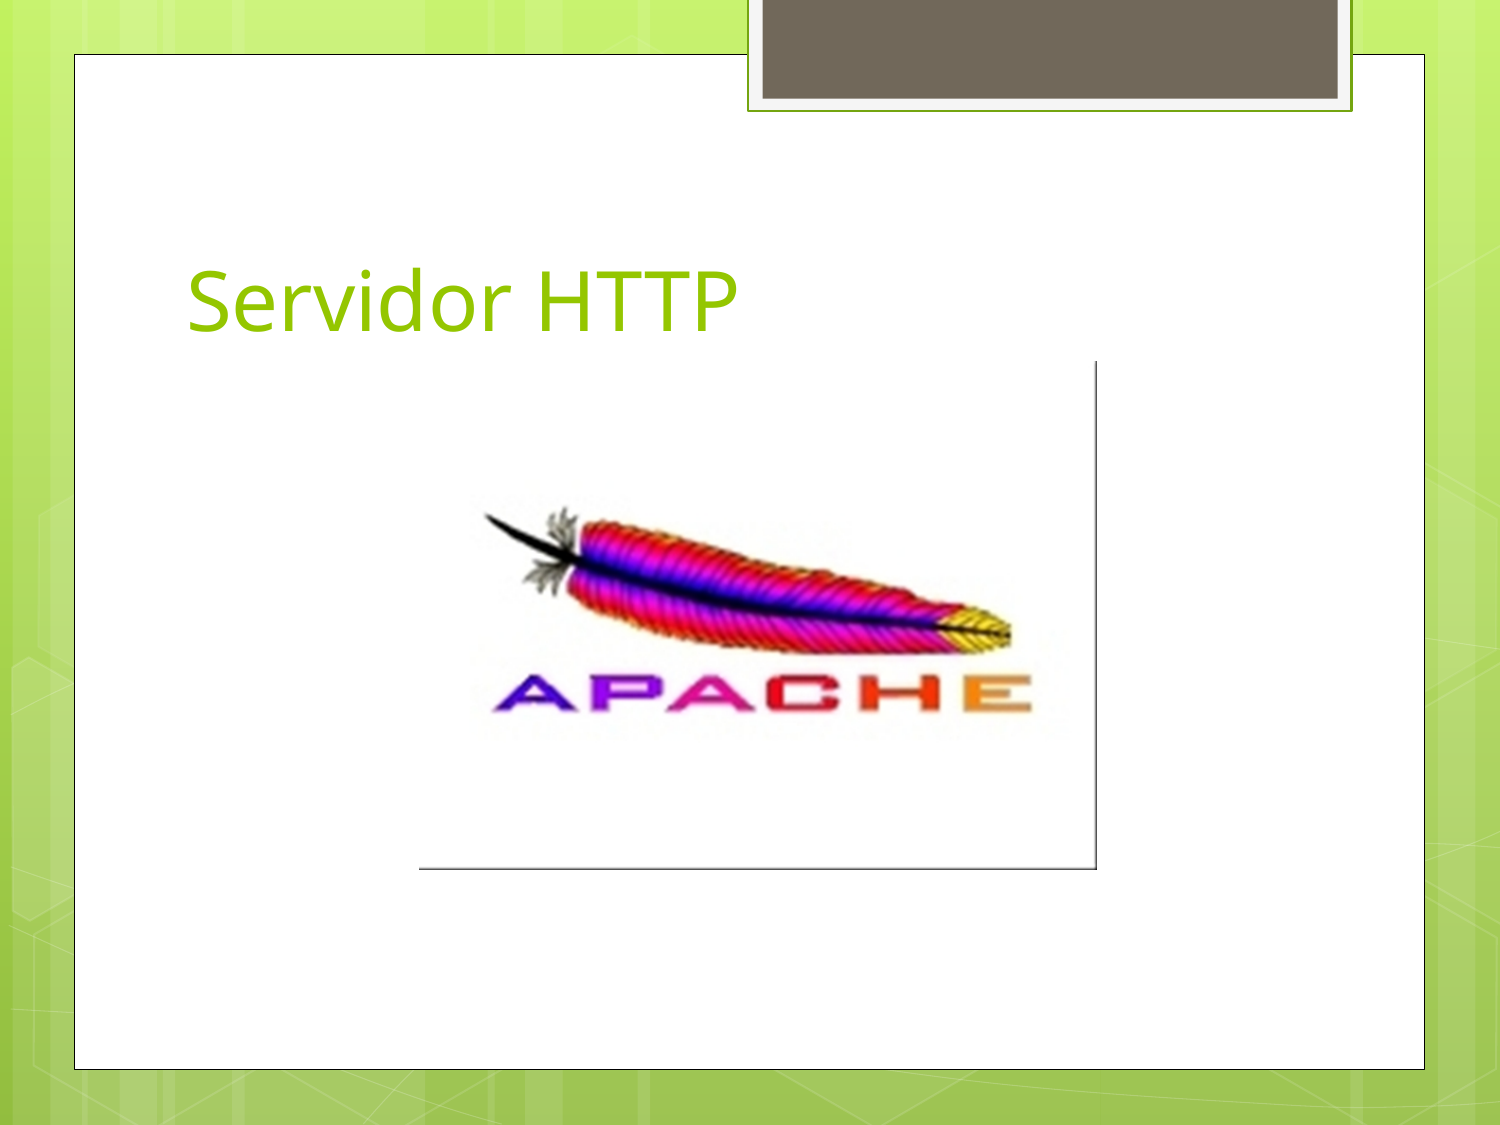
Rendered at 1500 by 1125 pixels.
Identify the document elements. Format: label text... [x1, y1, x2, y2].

picture [418, 361, 1097, 870]
title Servidor HTTP [171, 168, 1324, 357]
